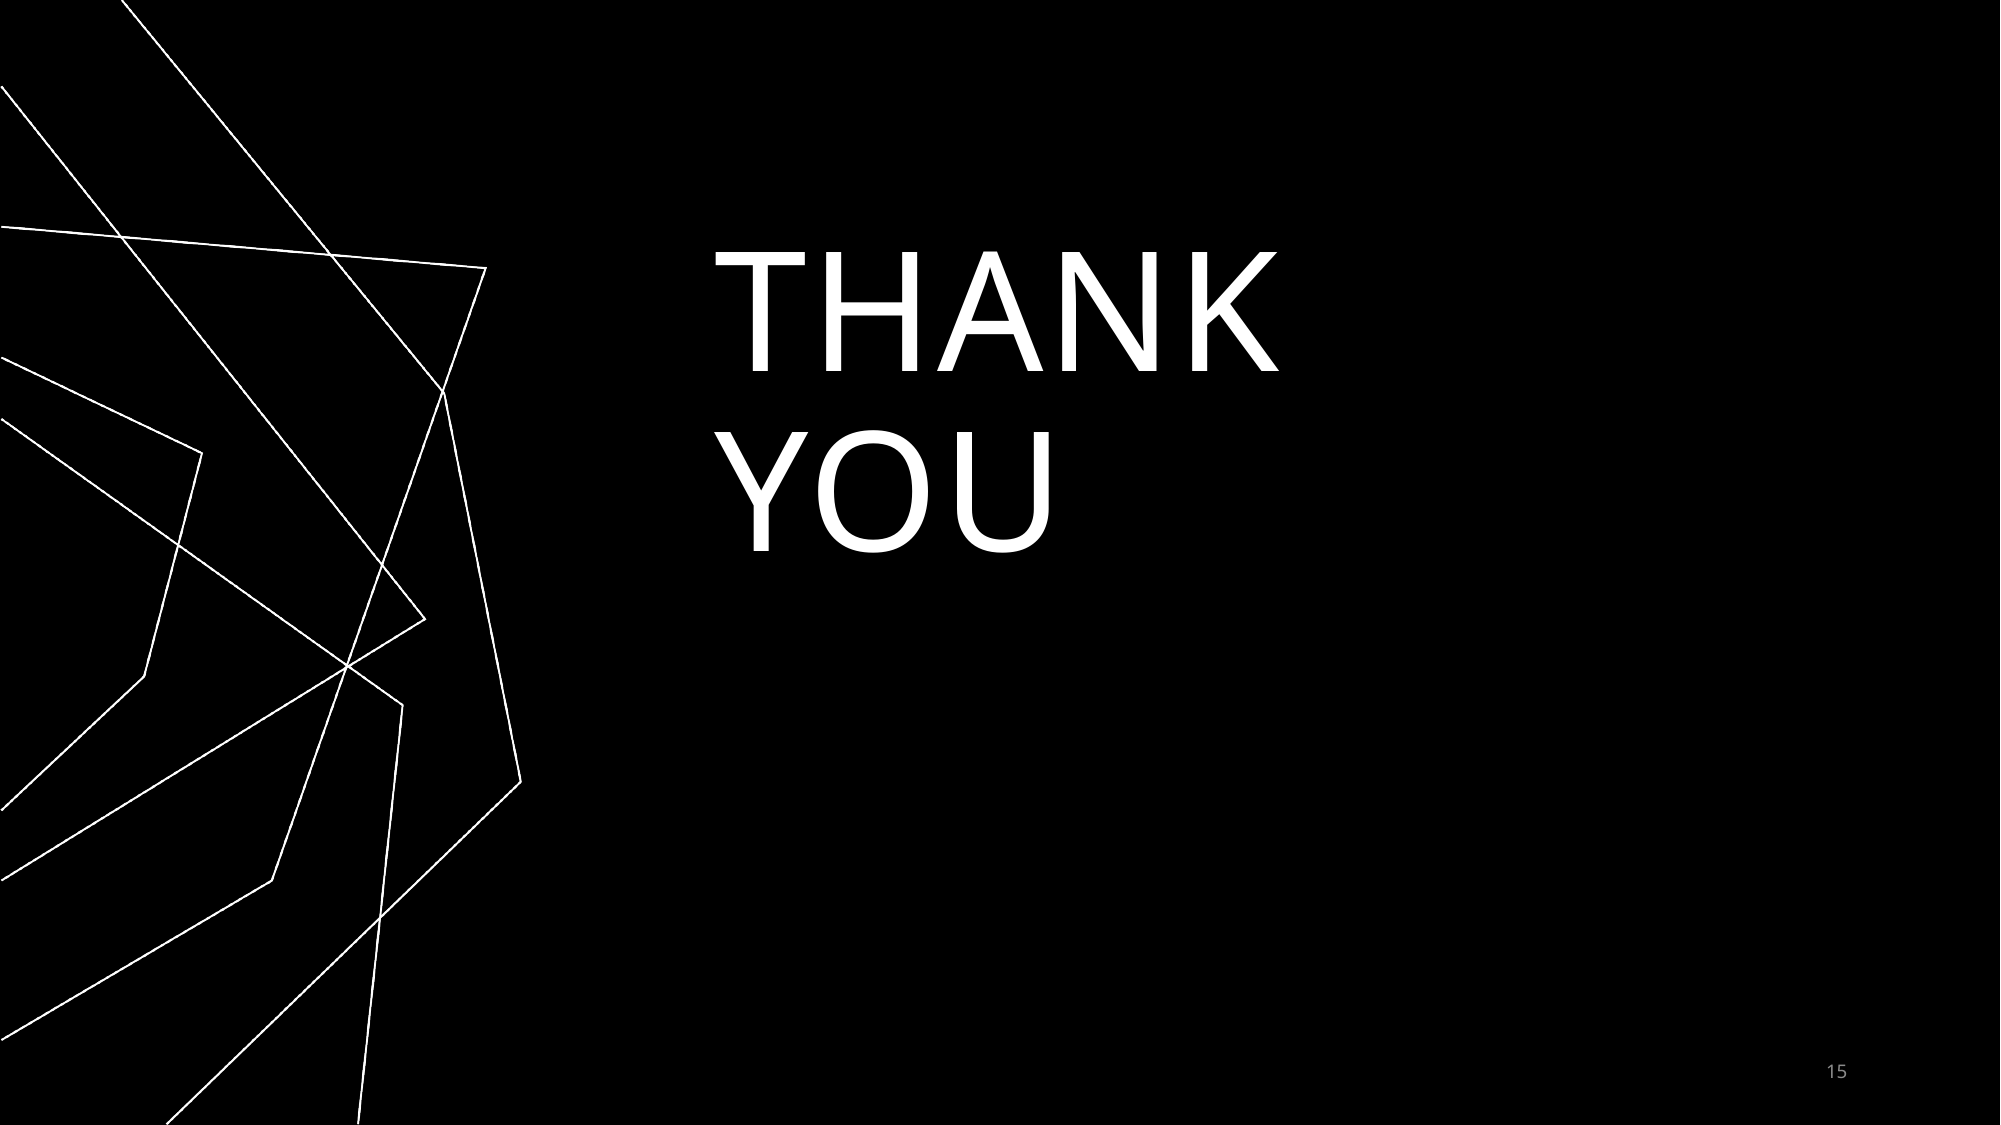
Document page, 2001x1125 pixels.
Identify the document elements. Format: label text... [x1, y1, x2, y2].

slide_number 15 [1571, 1042, 1863, 1103]
title THANK YOU [699, 345, 1653, 596]
picture [0, 0, 522, 1125]
